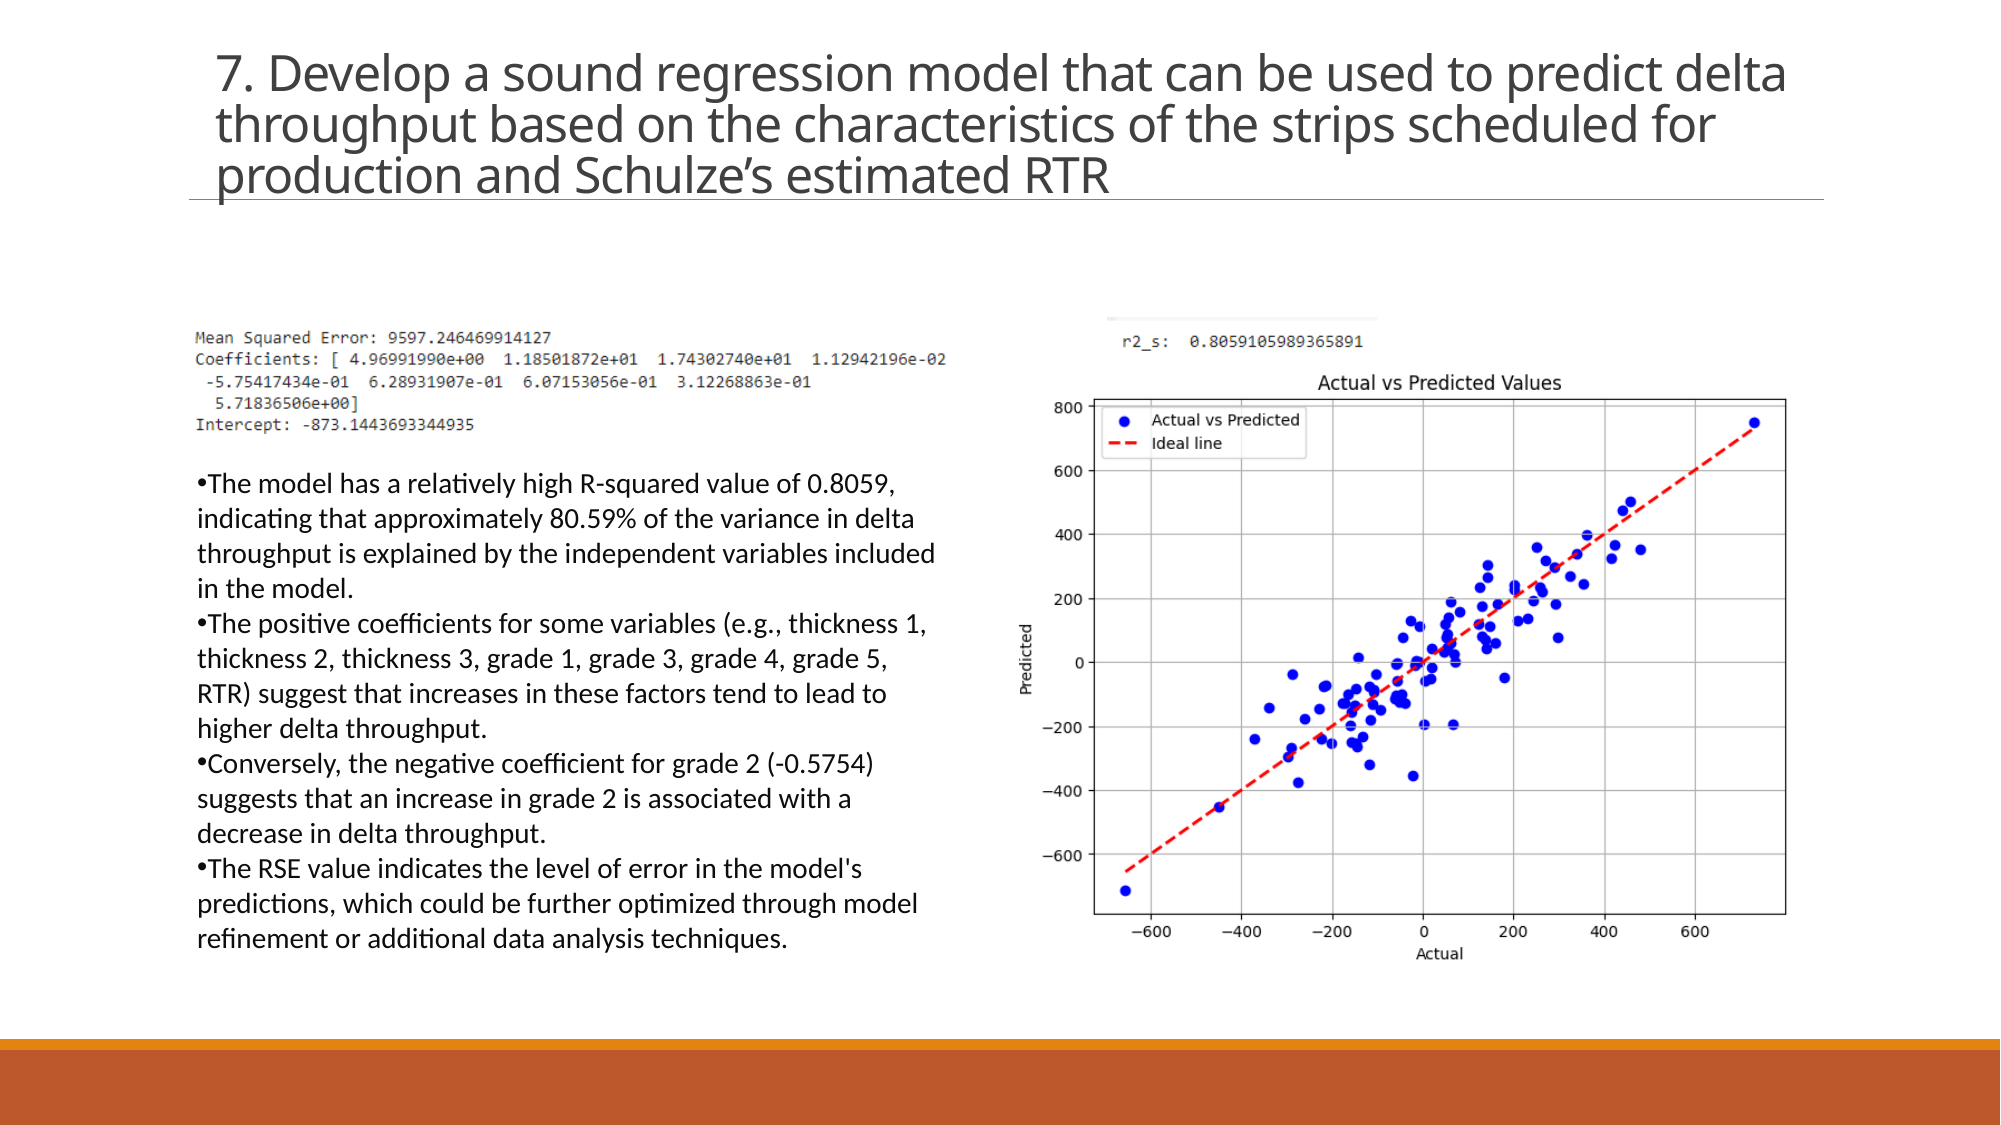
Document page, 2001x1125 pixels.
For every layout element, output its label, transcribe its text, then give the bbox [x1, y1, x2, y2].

title 7. Develop a sound regression model that can be used to predict delta throughput based on the characteristics of the strips scheduled for production and Schulze’s estimated RTR [200, 0, 1851, 212]
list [157, 316, 988, 458]
text_box The model has a relatively high R-squared value of 0.8059, indicating that approximately 80.59% of the variance in delta throughput is explained by the independent variables included in the model. The positive coefficients for some variables (e.g., thickness 1, thickness 2, thickness 3, grade 1, grade 3, grade 4, grade 5, RTR) suggest that increases in these factors tend to lead to higher delta throughput. Conversely, the negative coefficient for grade 2 (-0.5754) suggests that an increase in grade 2 is associated with a decrease in delta throughput. The RSE value indicates the level of error in the model's predictions, which could be further optimized through model refinement or additional data analysis techniques. [182, 466, 963, 962]
picture [999, 370, 1793, 965]
picture [1107, 316, 1379, 362]
